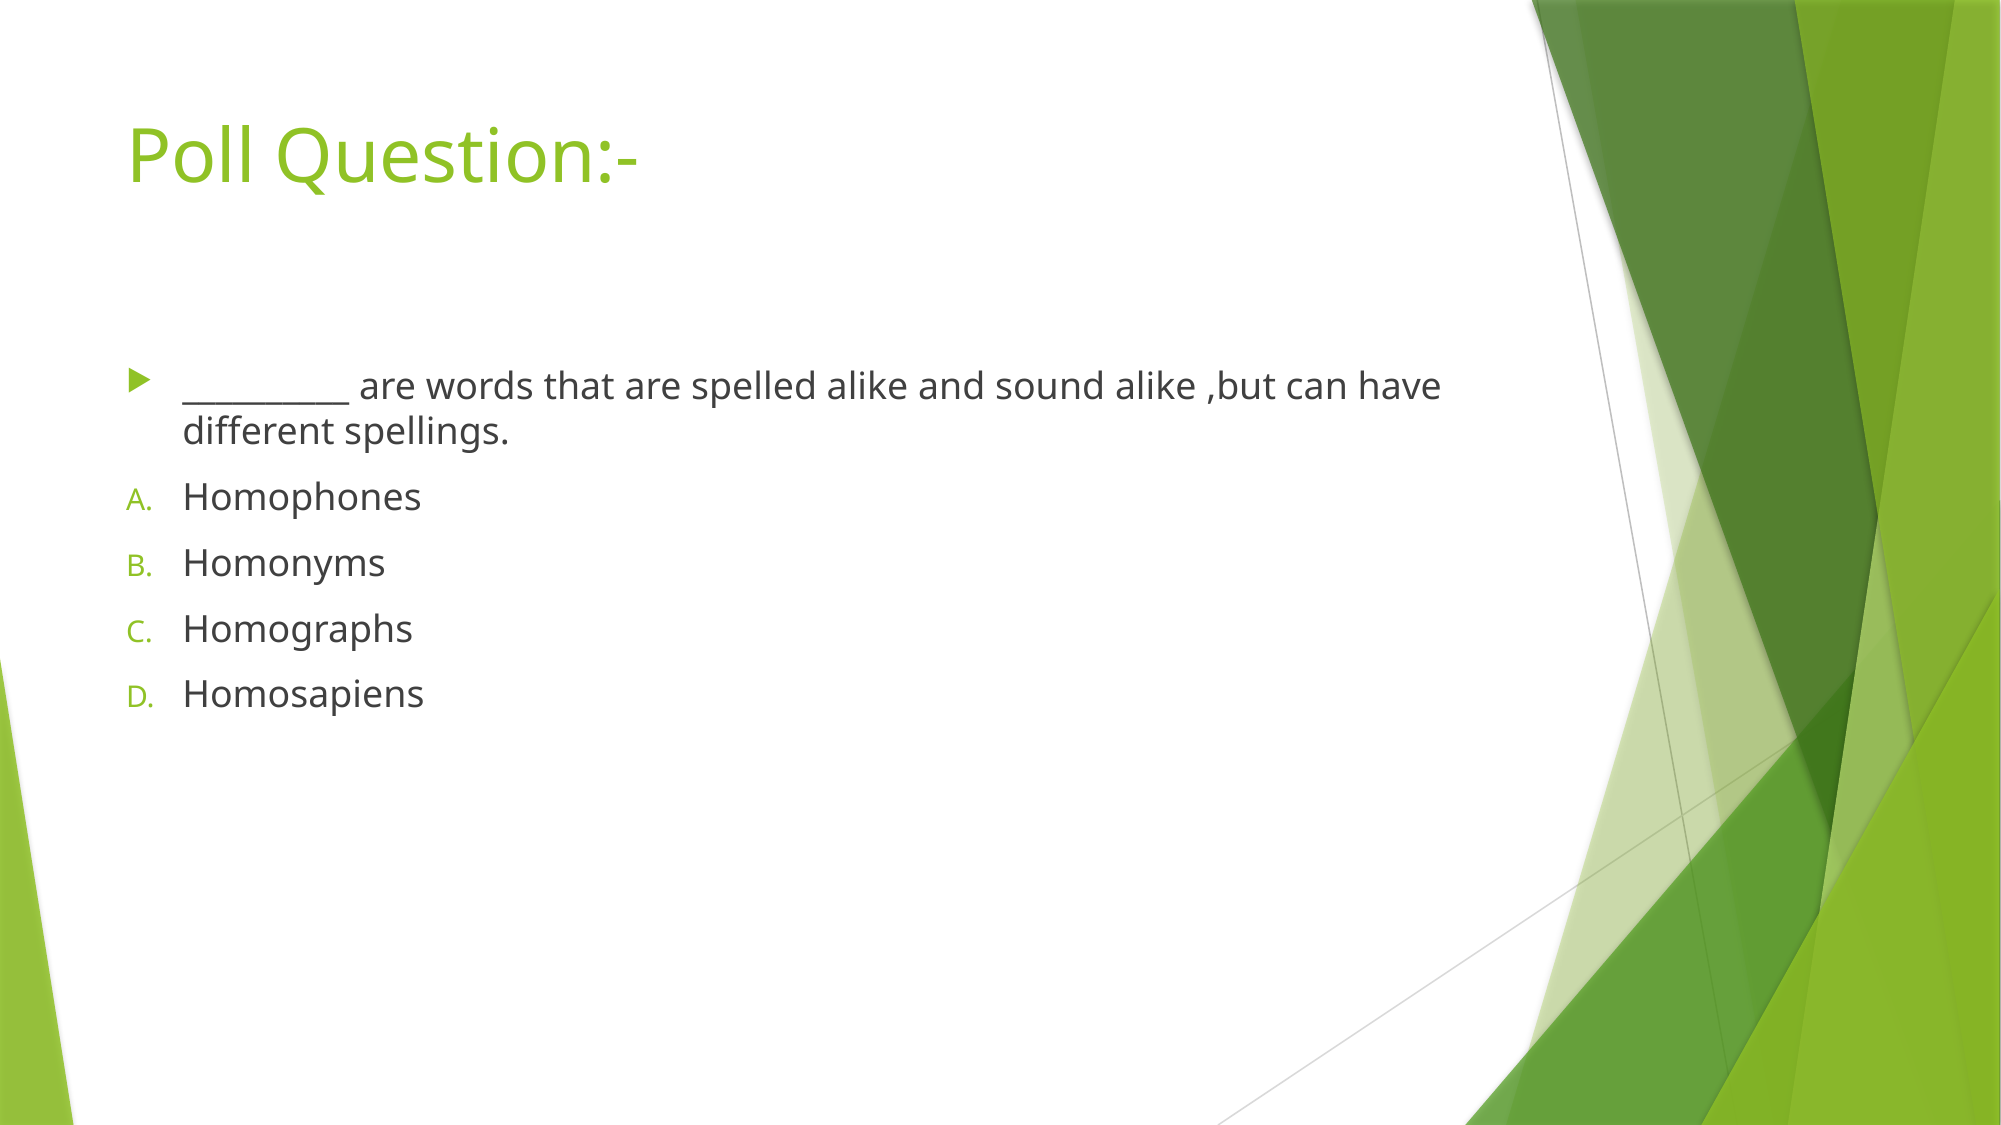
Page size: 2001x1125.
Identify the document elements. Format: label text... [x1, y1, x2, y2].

title Poll Question:- [111, 99, 1522, 317]
list __________ are words that are spelled alike and sound alike ,but can have different spellings. Homophones Homonyms Homographs Homosapiens [111, 354, 1522, 992]
